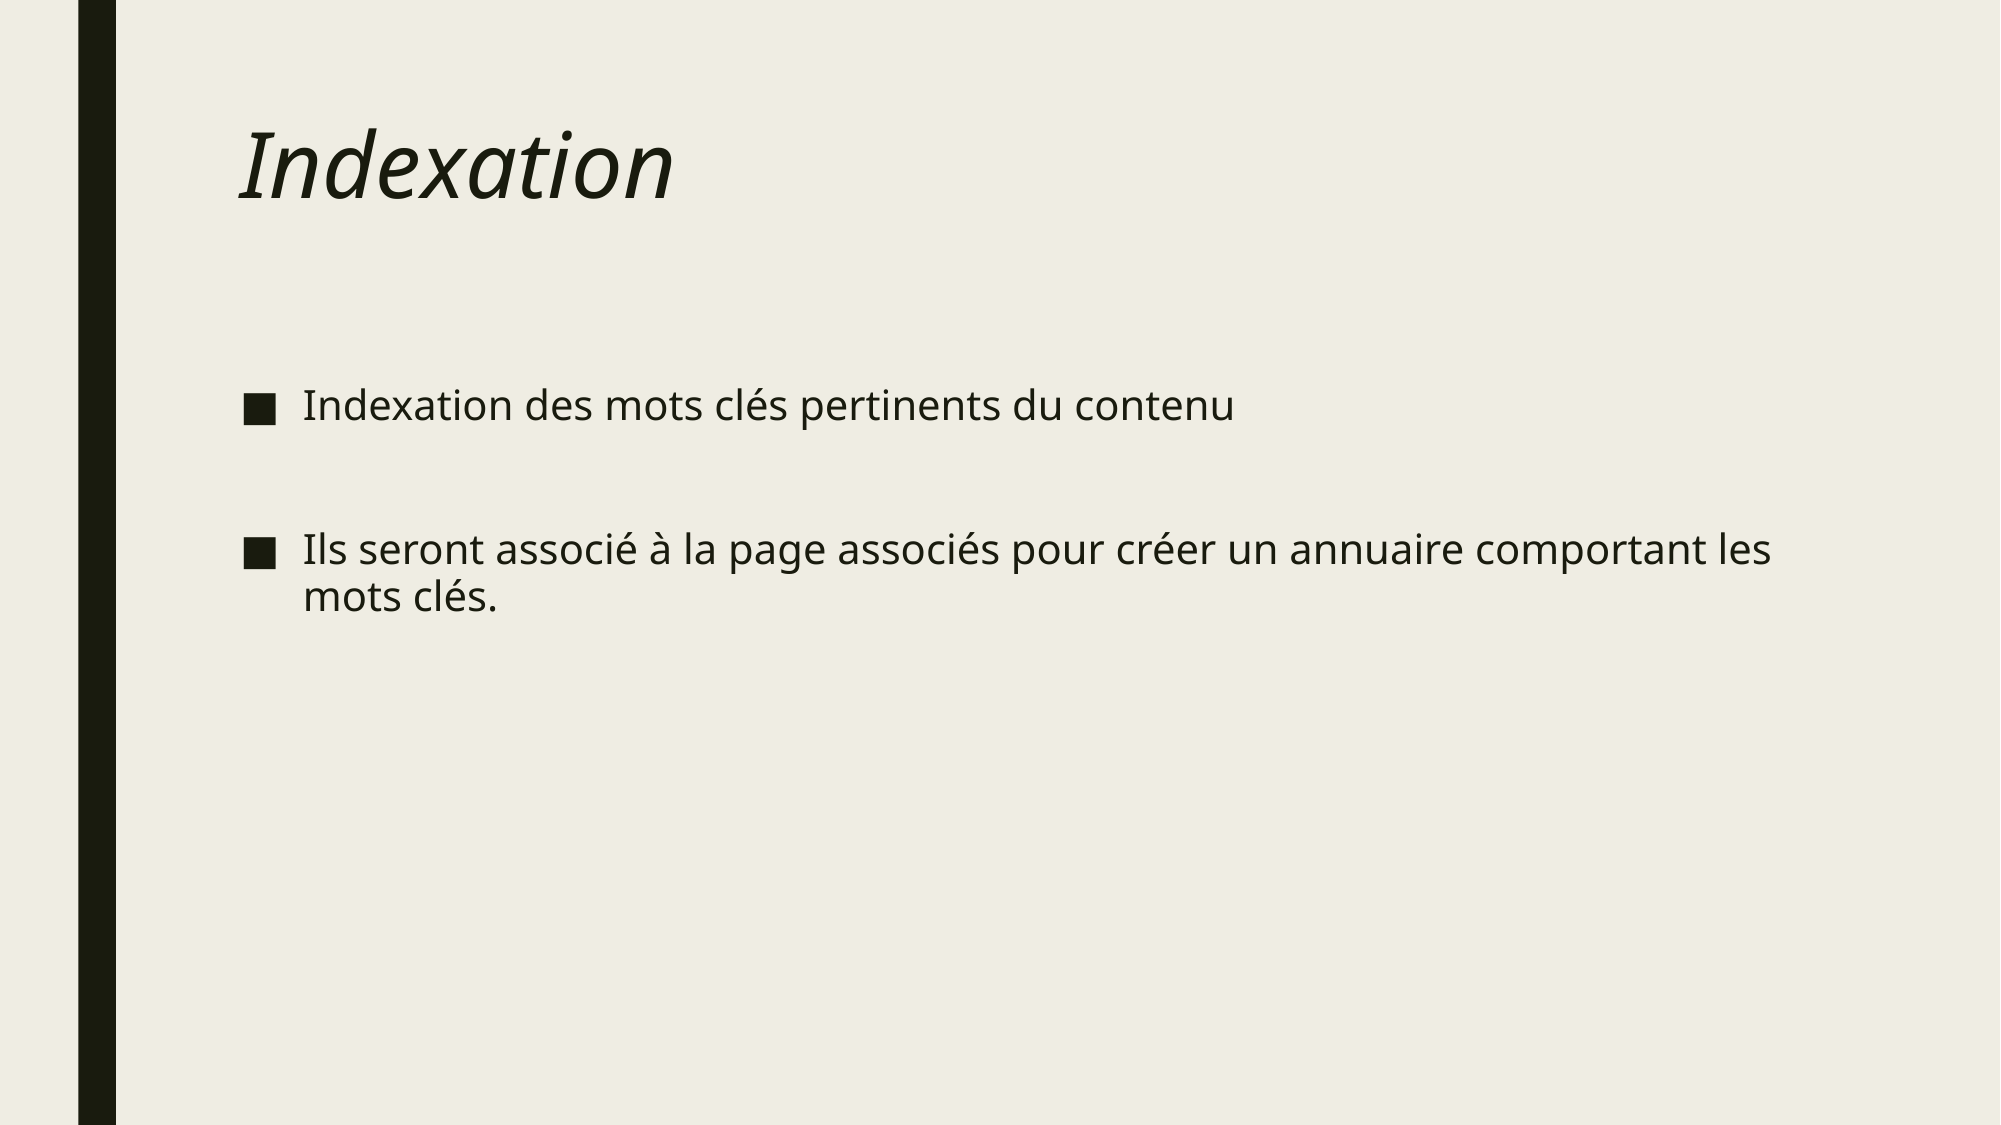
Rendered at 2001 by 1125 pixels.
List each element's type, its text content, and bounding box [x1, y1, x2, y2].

title Indexation [225, 112, 1800, 357]
list Indexation des mots clés pertinents du contenu Ils seront associé à la page associés pour créer un annuaire comportant les mots clés. [225, 375, 1800, 963]
